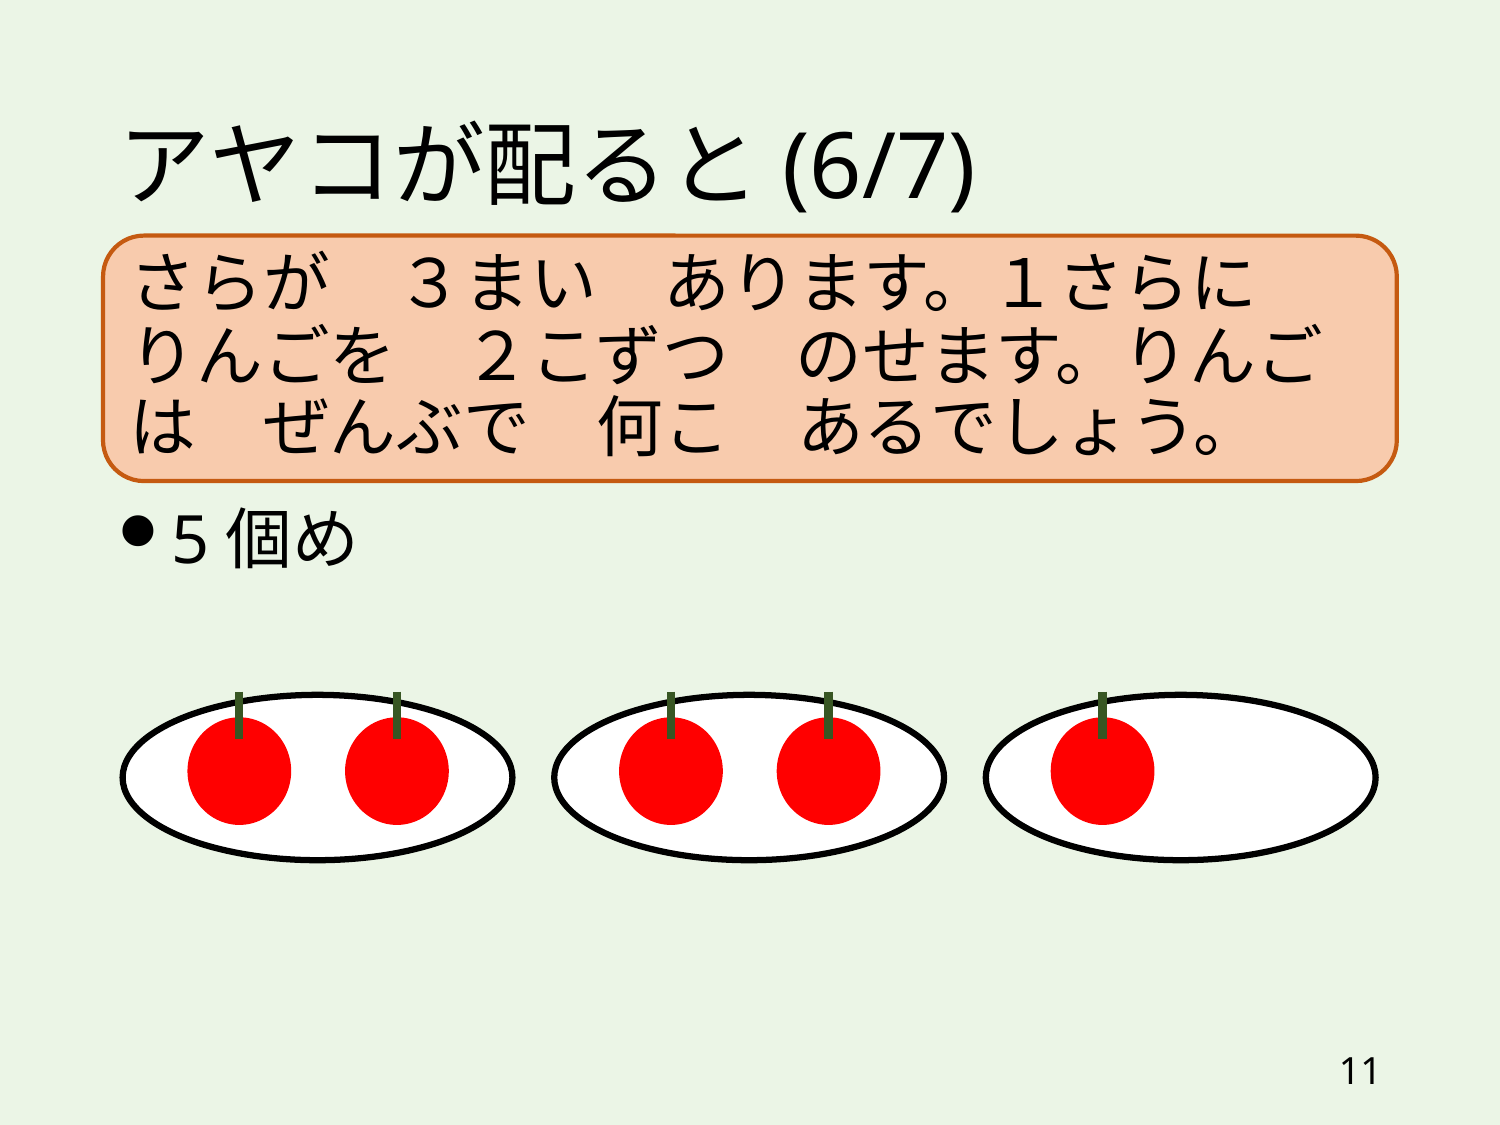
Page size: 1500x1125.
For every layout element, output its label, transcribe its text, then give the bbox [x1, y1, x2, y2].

text_box [553, 693, 946, 862]
text_box さらが ３まい あります。１さらに りんごを ２こずつ のせます。りんごは ぜんぶで 何こ あるでしょう。 [101, 234, 1398, 483]
title アヤコが配ると(6/7) [103, 59, 1397, 264]
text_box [776, 691, 881, 825]
text_box [121, 693, 514, 862]
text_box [345, 691, 449, 825]
list 5個め [103, 498, 1397, 1014]
slide_number 11 [1059, 1042, 1397, 1103]
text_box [1050, 691, 1155, 825]
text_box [187, 691, 292, 825]
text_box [619, 691, 723, 825]
text_box [984, 693, 1377, 862]
